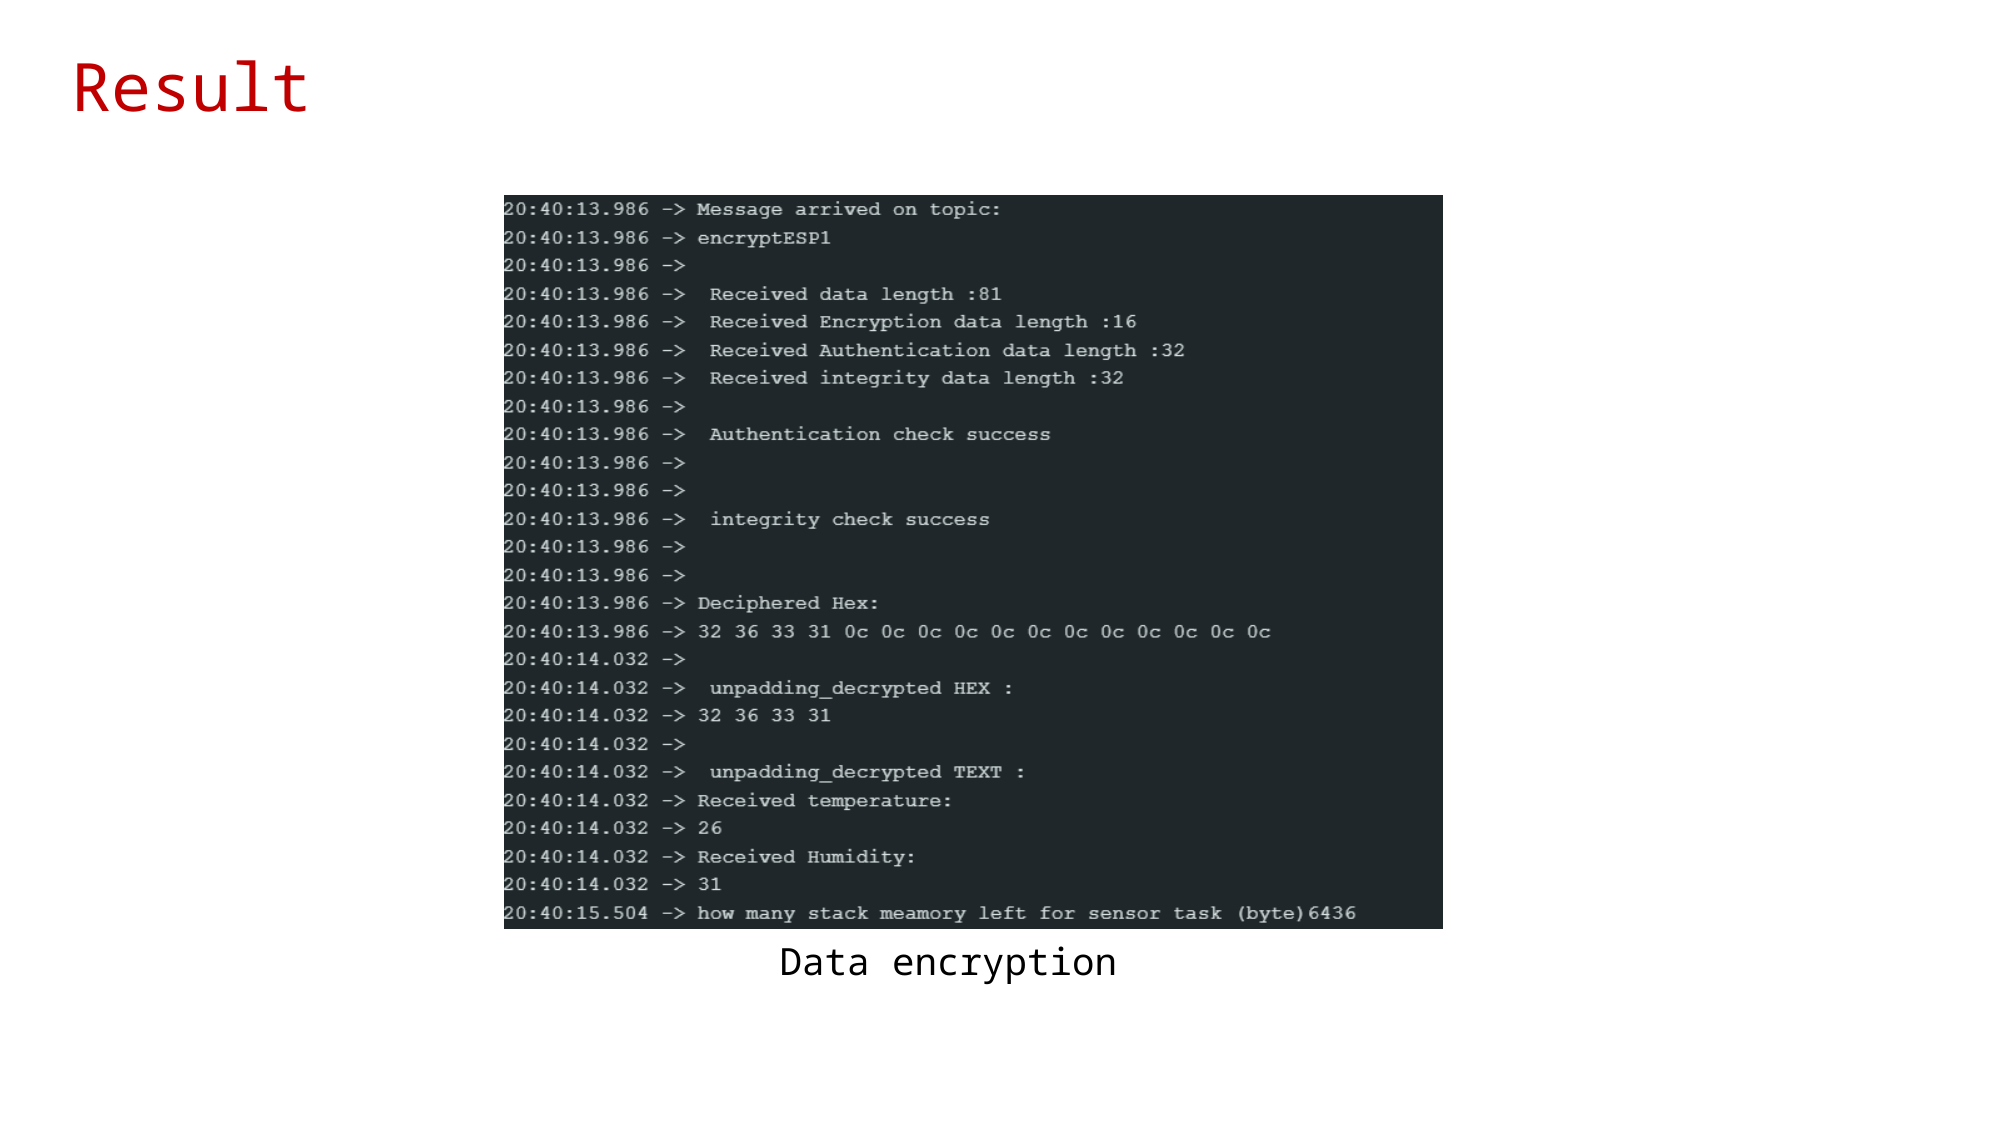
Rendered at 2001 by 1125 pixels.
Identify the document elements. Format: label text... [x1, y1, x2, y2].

picture [503, 195, 1443, 930]
text_box Result [56, 37, 1237, 132]
text_box Data encryption [587, 930, 1309, 991]
